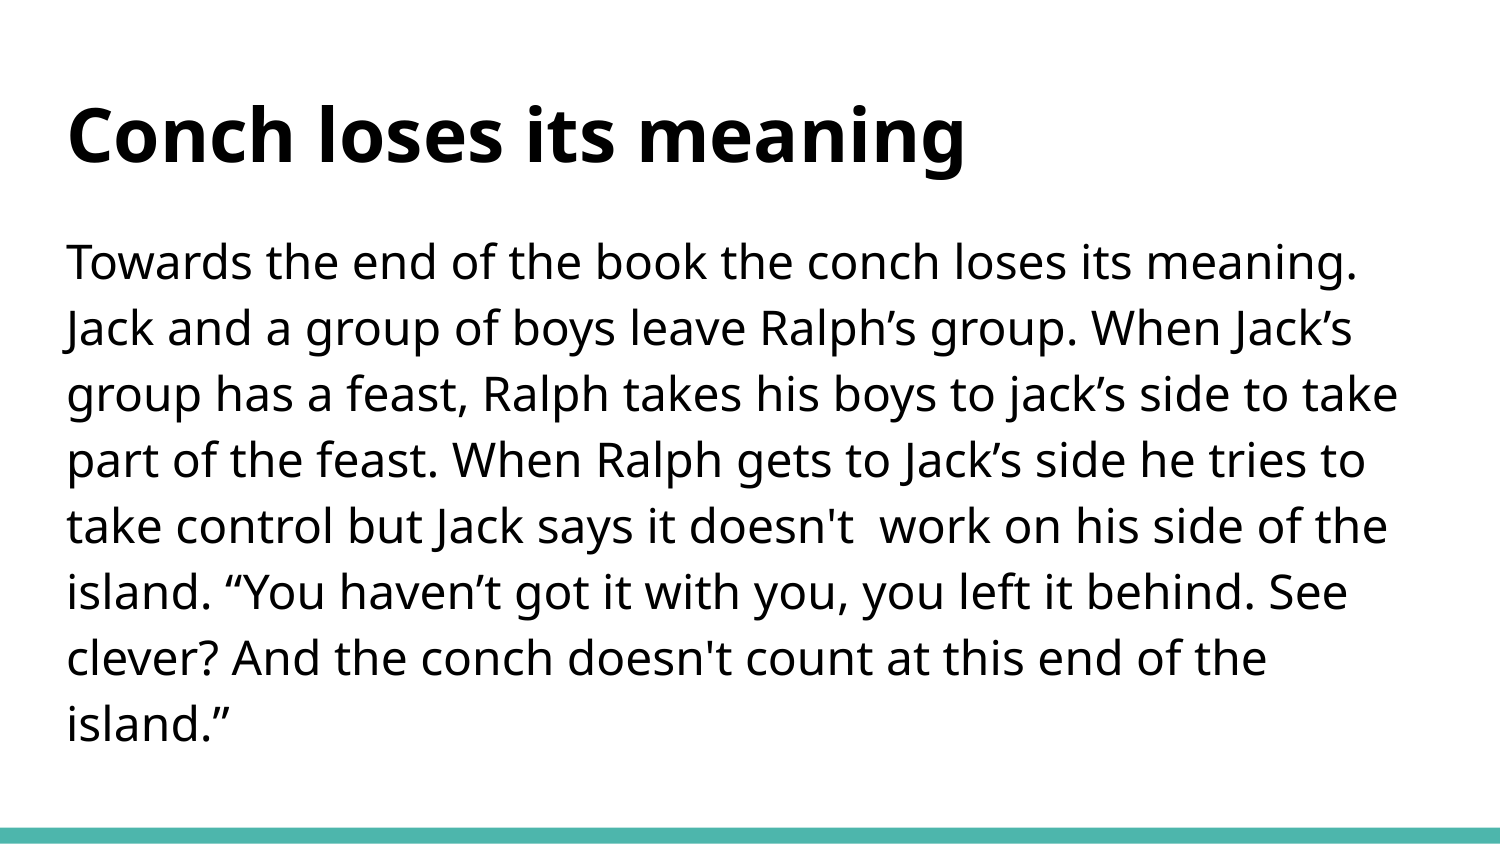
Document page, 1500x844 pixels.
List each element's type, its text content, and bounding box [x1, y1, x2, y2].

title Conch loses its meaning [51, 72, 1449, 189]
list Towards the end of the book the conch loses its meaning. Jack and a group of boys leave Ralph’s group. When Jack’s group has a feast, Ralph takes his boys to jack’s side to take part of the feast. When Ralph gets to Jack’s side he tries to take control but Jack says it doesn't work on his side of the island. “You haven’t got it with you, you left it behind. See clever? And the conch doesn't count at this end of the island.” [51, 207, 1449, 750]
